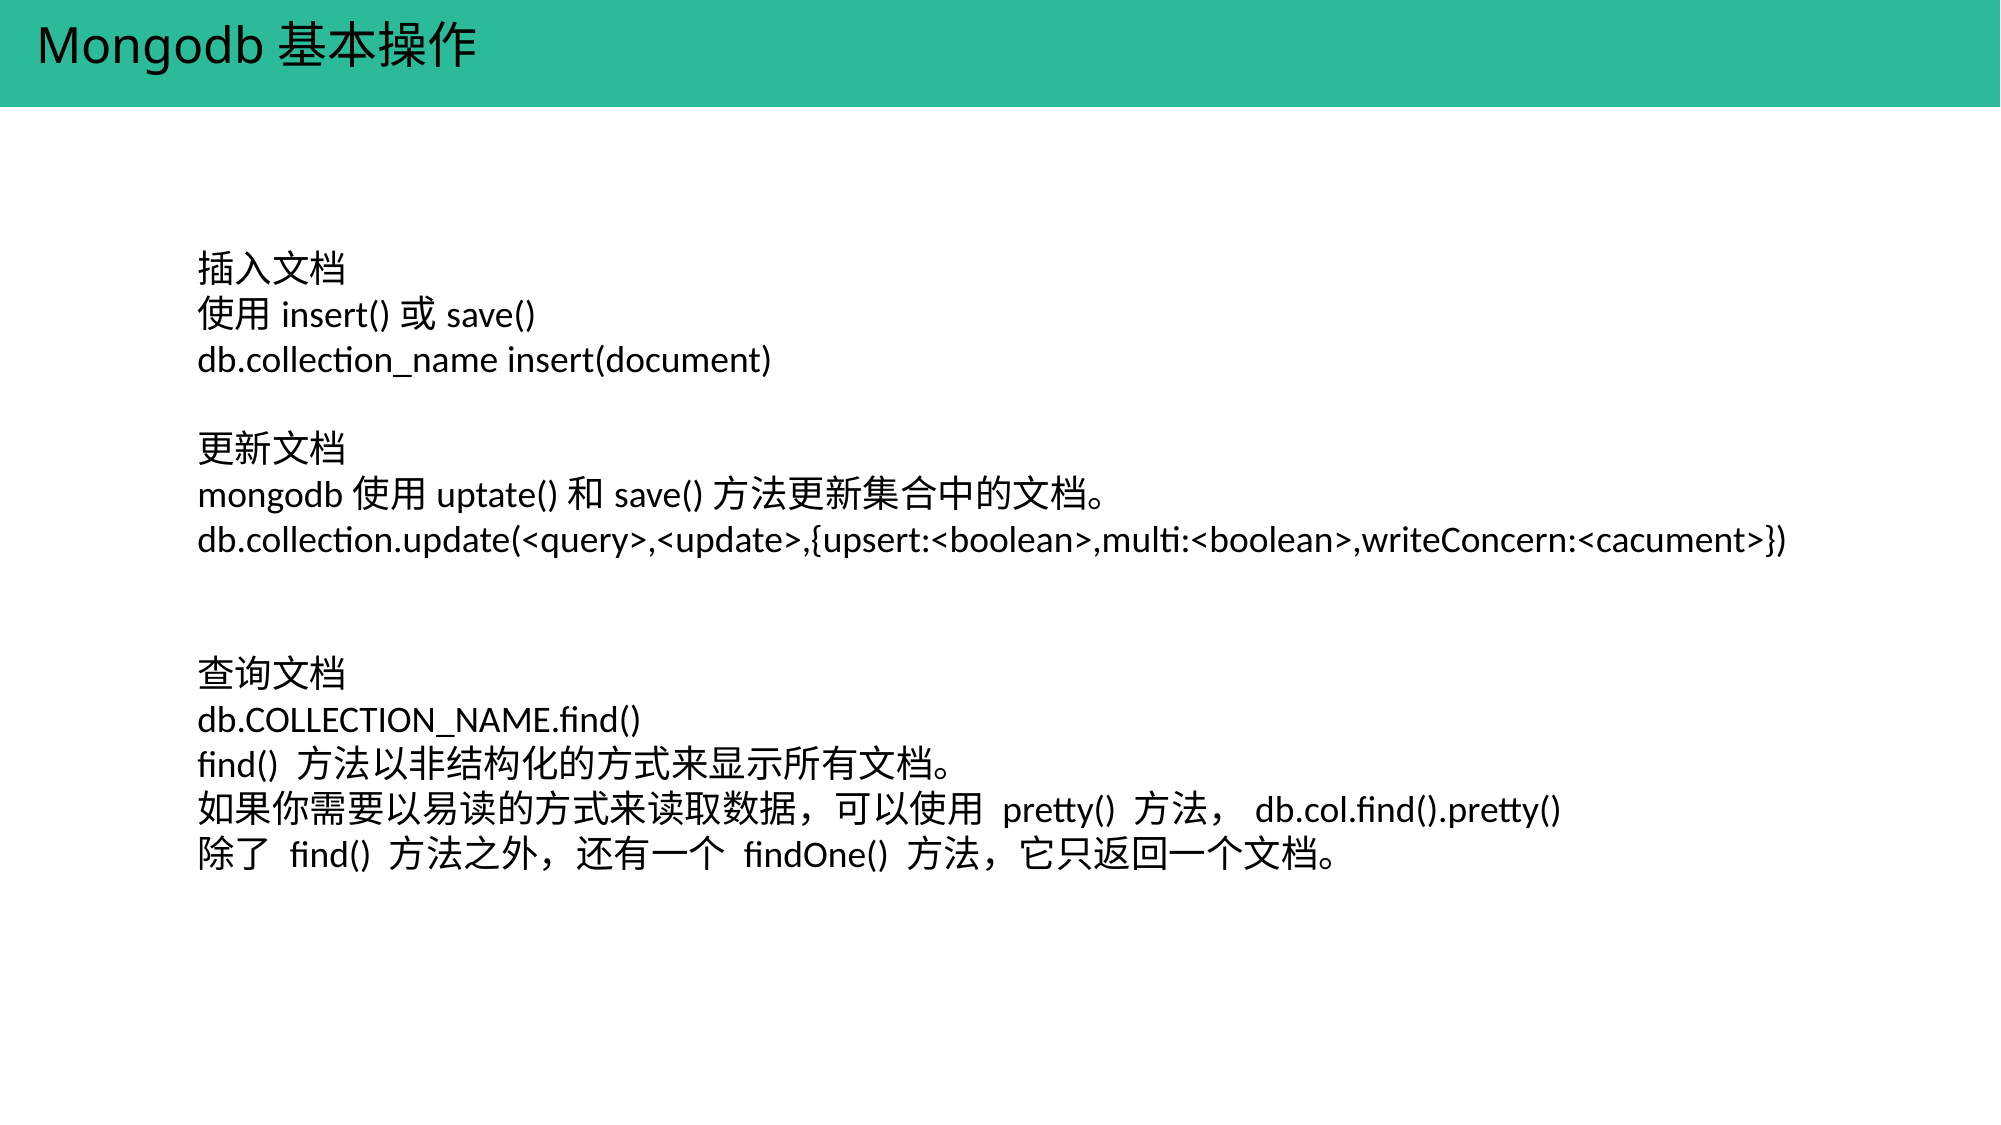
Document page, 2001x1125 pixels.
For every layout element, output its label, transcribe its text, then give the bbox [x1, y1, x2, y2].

text_box Mongodb基本操作 [21, 6, 1906, 82]
text_box [0, 0, 2000, 107]
text_box 插入文档 使用insert()或save() db.collection_name insert(document) 更新文档 mongodb使用uptate()和save()方法更新集合中的文档。 db.collection.update(<query>,<update>,{upsert:<boolean>,multi:<boolean>,writeConcern:<cacument>}) 查询文档 db.COLLECTION_NAME.find() find() 方法以非结构化的方式来显示所有文档。 如果你需要以易读的方式来读取数据，可以使用 pretty() 方法，db.col.find().pretty() 除了 find() 方法之外，还有一个 findOne() 方法，它只返回一个文档。 [182, 192, 1852, 973]
